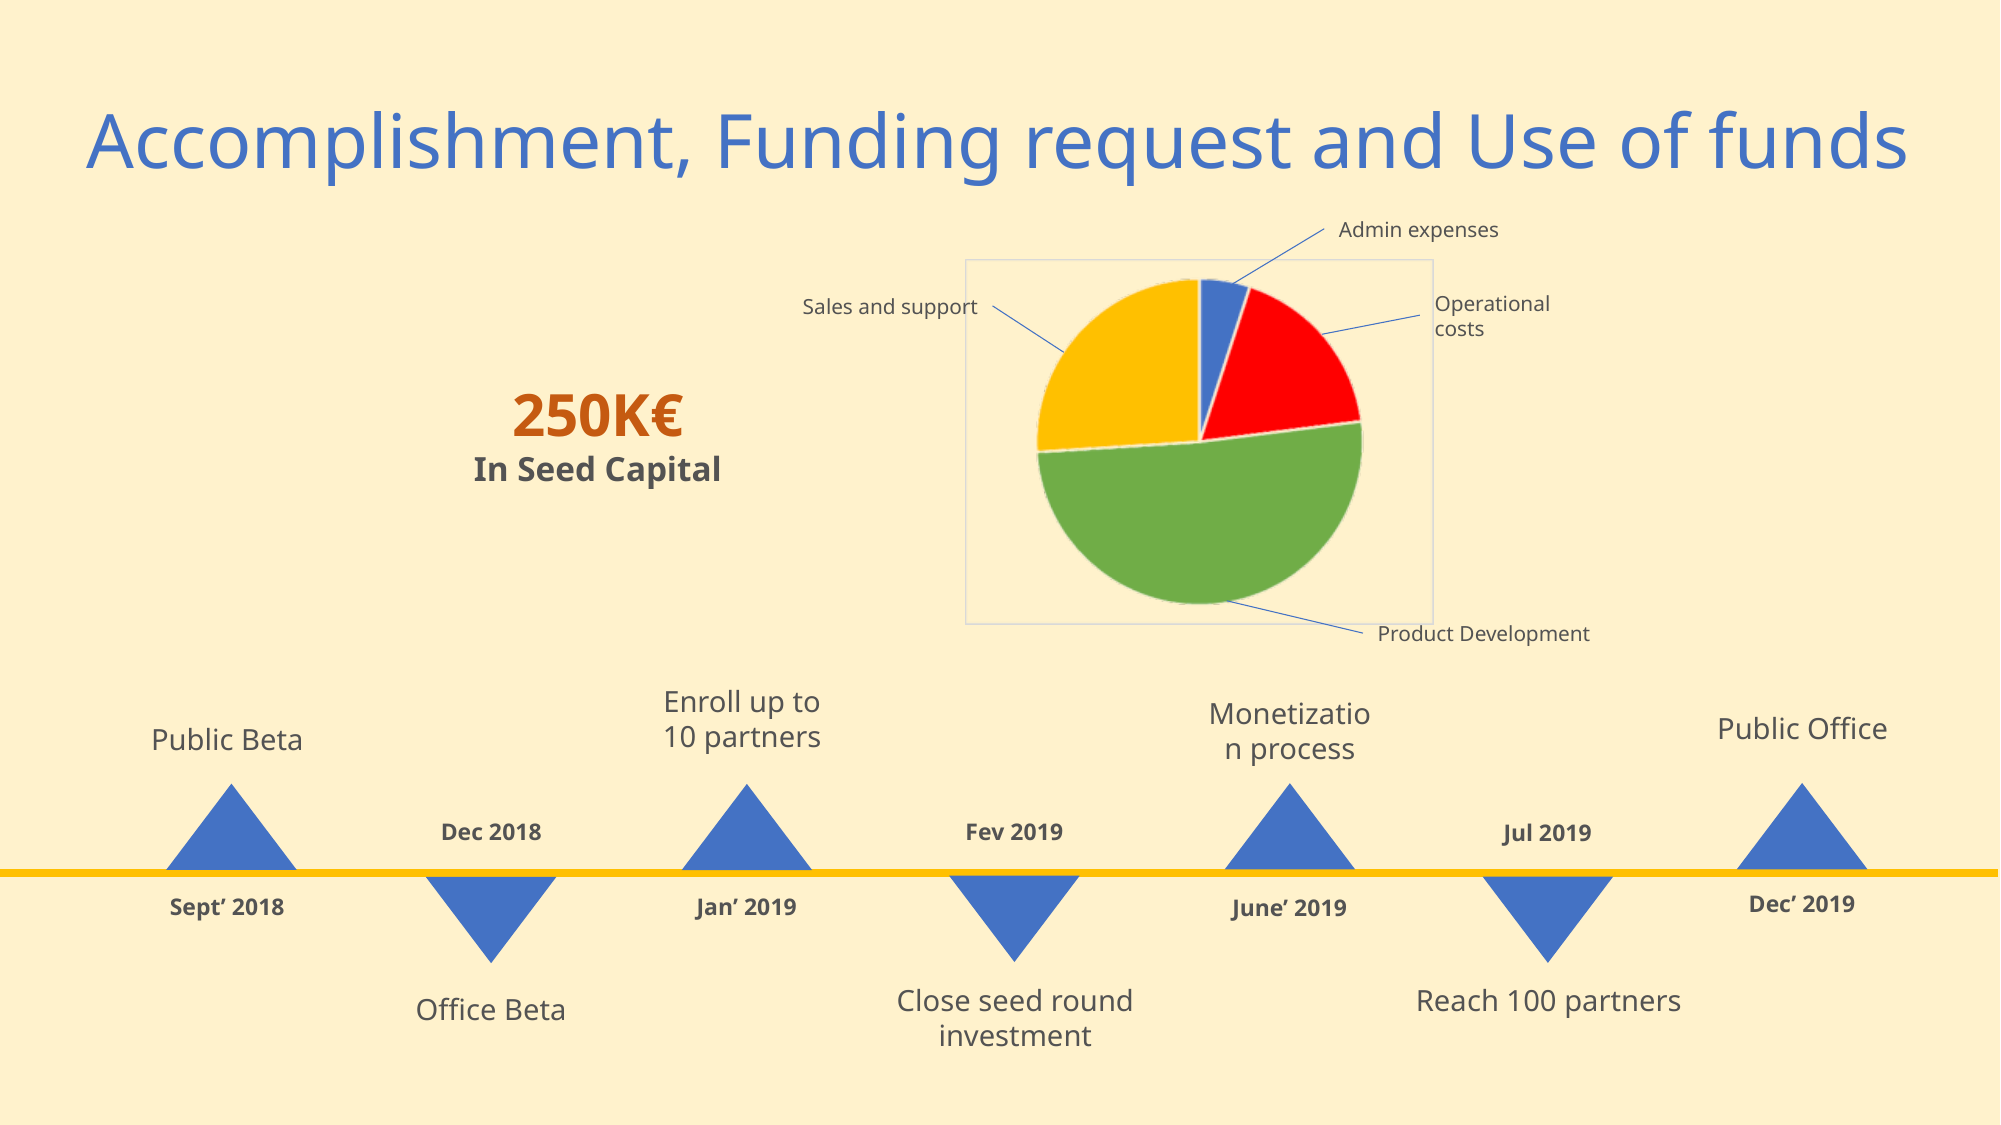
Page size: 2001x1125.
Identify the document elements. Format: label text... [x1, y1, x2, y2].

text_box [992, 306, 1064, 353]
text_box Office Beta [388, 983, 594, 1034]
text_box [1226, 600, 1363, 634]
text_box Dec’ 2019 [1699, 881, 1905, 925]
picture [965, 259, 1434, 625]
text_box Admin expenses [1324, 208, 1530, 249]
text_box Close seed round investment [804, 974, 1227, 1060]
text_box June’ 2019 [1187, 886, 1393, 929]
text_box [1226, 228, 1325, 288]
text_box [1322, 302, 1420, 335]
text_box Sept’ 2018 [124, 885, 330, 928]
text_box [681, 783, 813, 871]
text_box Fev 2019 [911, 810, 1117, 853]
text_box [1224, 783, 1356, 870]
text_box [425, 876, 557, 964]
text_box Enroll up to 10 partners [639, 675, 845, 761]
text_box Public Beta [124, 713, 330, 764]
text_box 250K€ In Seed Capital [351, 370, 845, 496]
text_box [949, 875, 1080, 963]
text_box [1736, 782, 1868, 870]
text_box Public Office [1700, 702, 1906, 753]
text_box Accomplishment, Funding request and Use of funds [0, 86, 1999, 191]
text_box Monetization process [1187, 688, 1393, 773]
text_box Operational costs [1434, 282, 1612, 348]
text_box Dec 2018 [388, 810, 595, 853]
text_box Reach 100 partners [1337, 975, 1761, 1025]
text_box [166, 783, 297, 870]
text_box Jul 2019 [1445, 810, 1651, 853]
text_box Product Development [1362, 613, 1612, 653]
text_box Sales and support [744, 286, 965, 326]
text_box [1482, 876, 1614, 963]
text_box Jan’ 2019 [644, 885, 850, 928]
